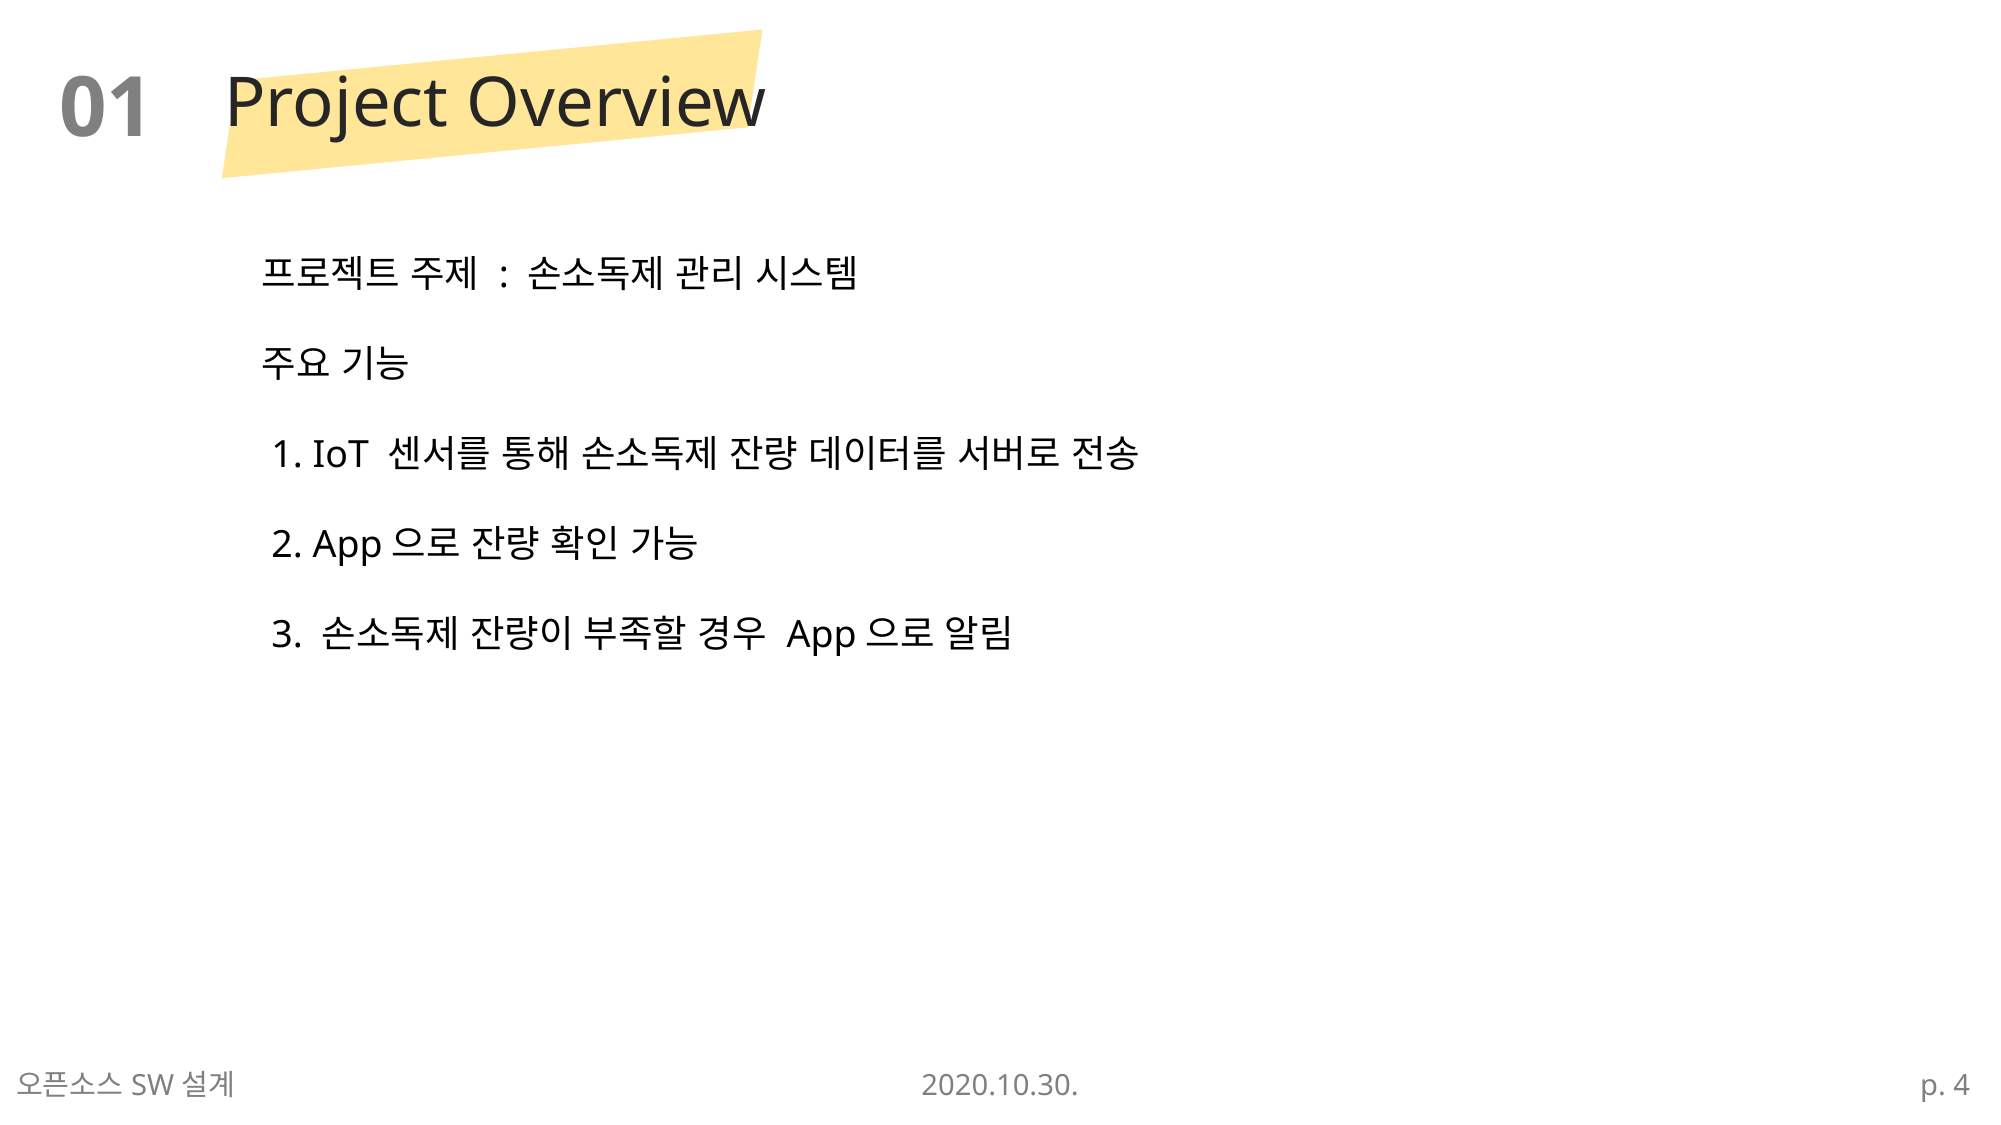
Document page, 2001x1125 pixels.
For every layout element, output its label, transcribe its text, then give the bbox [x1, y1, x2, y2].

text_box p. 4 [1905, 1058, 1985, 1109]
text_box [44, 35, 785, 173]
text_box 2020.10.30. [906, 1058, 1094, 1109]
text_box 오픈소스SW설계 [1, 1058, 250, 1109]
text_box 프로젝트 주제 : 손소독제 관리 시스템 주요 기능 1. IoT 센서를 통해 손소독제 잔량 데이터를 서버로 전송 2. App으로 잔량 확인 가능 3. 손소독제 잔량이 부족할 경우 App으로 알림 [246, 243, 1156, 708]
